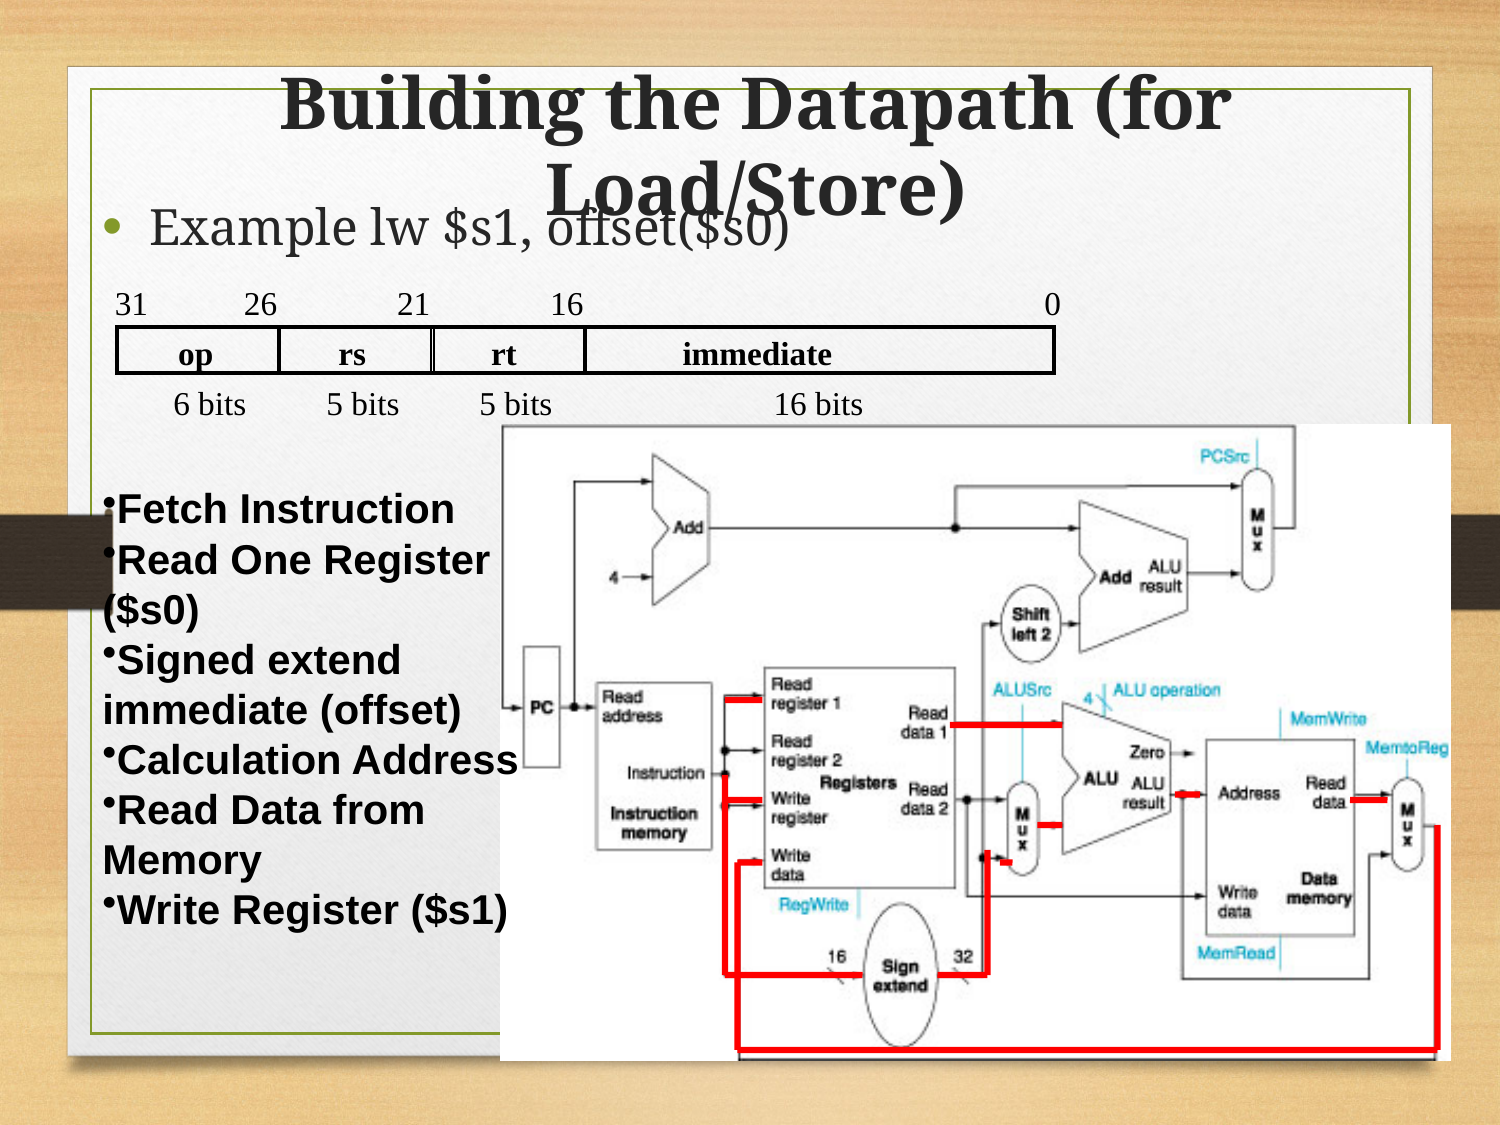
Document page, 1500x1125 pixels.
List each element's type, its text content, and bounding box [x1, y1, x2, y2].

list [499, 424, 1451, 1062]
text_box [99, 274, 1077, 430]
title Building the Datapath (for Load/Store) [99, 50, 1413, 187]
picture [0, 0, 1500, 1125]
text_box Fetch Instruction Read One Register ($s0) Signed extend immediate (offset) Calculation Address Read Data from Memory Write Register ($s1) [87, 474, 499, 940]
list Example lw $s1, offset($s0) [87, 187, 1450, 313]
